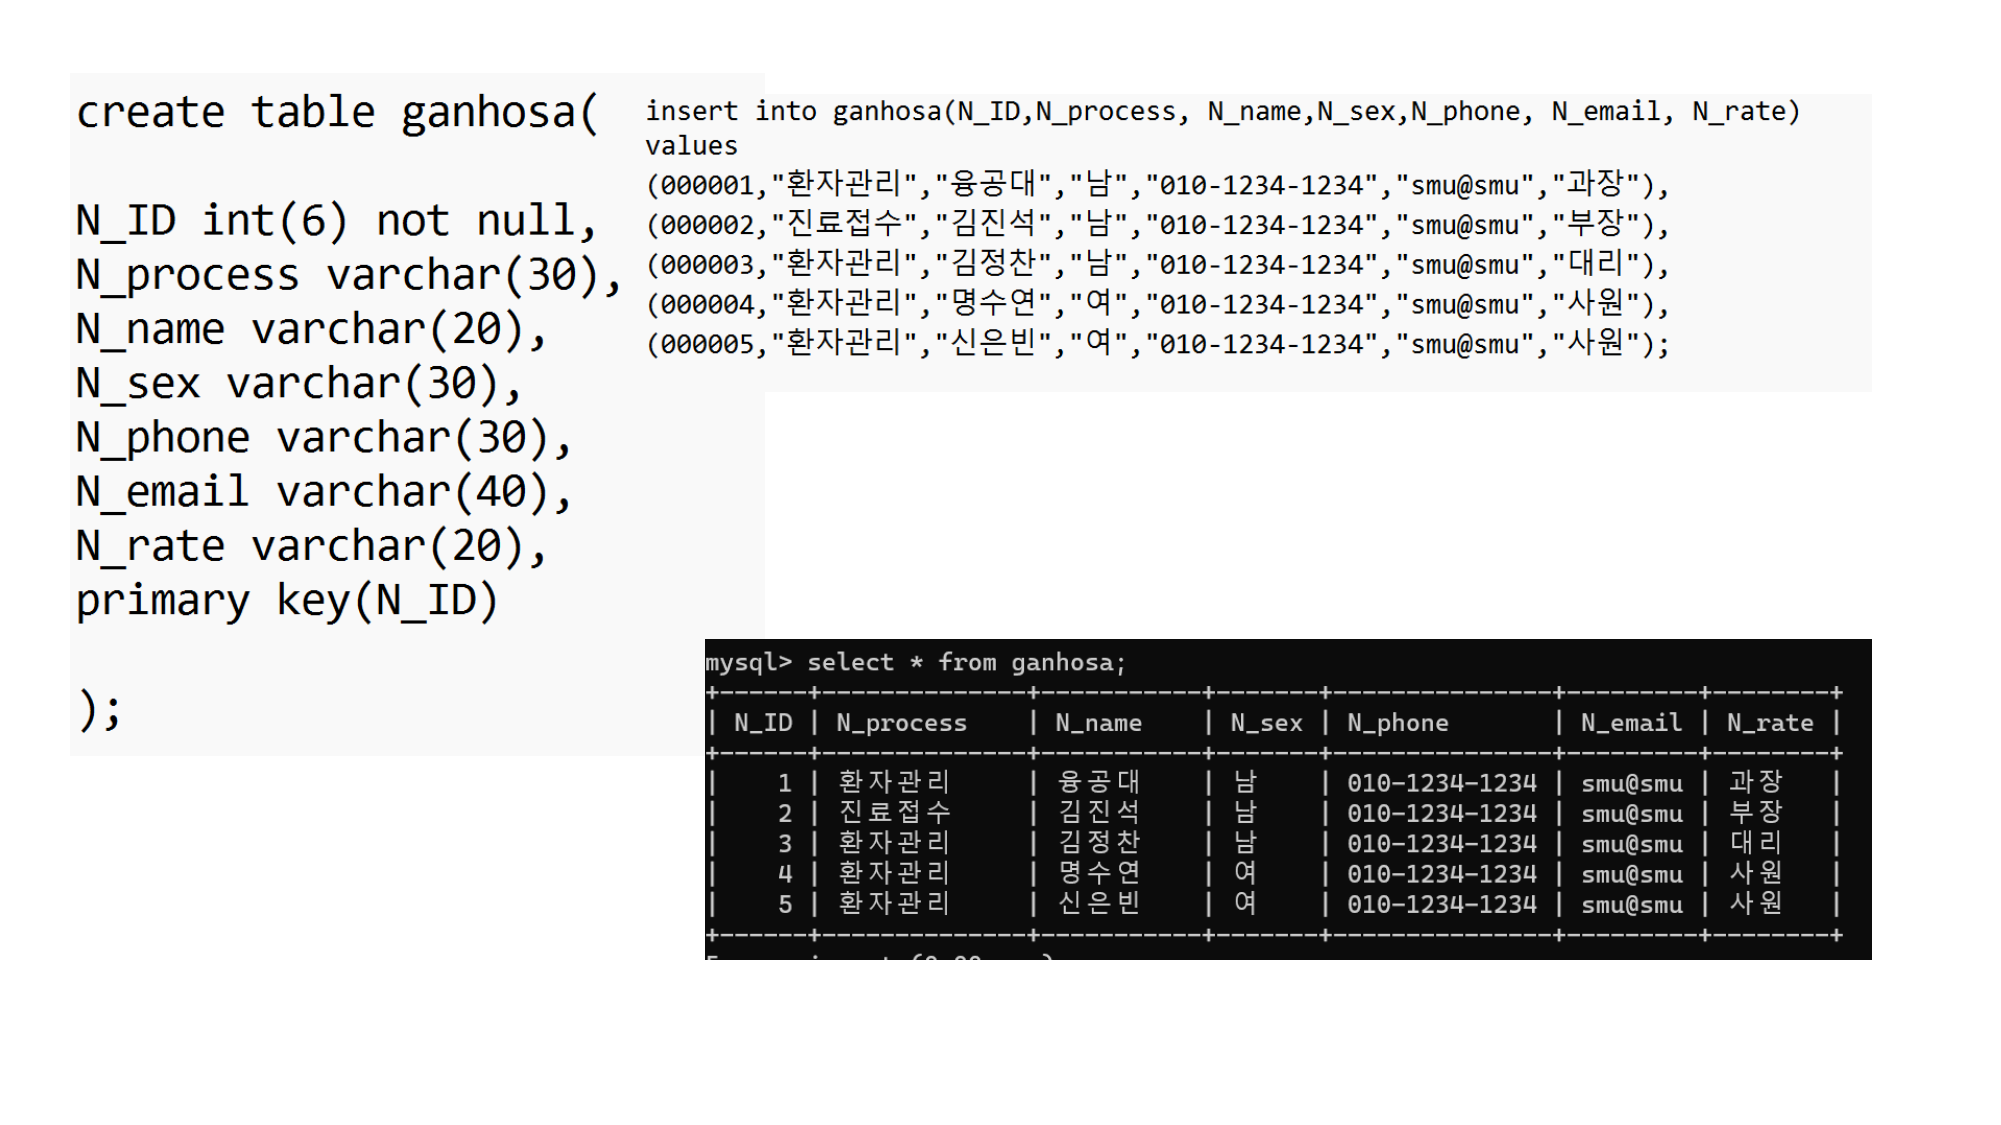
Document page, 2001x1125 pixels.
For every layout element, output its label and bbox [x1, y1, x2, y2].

picture [70, 73, 1872, 960]
